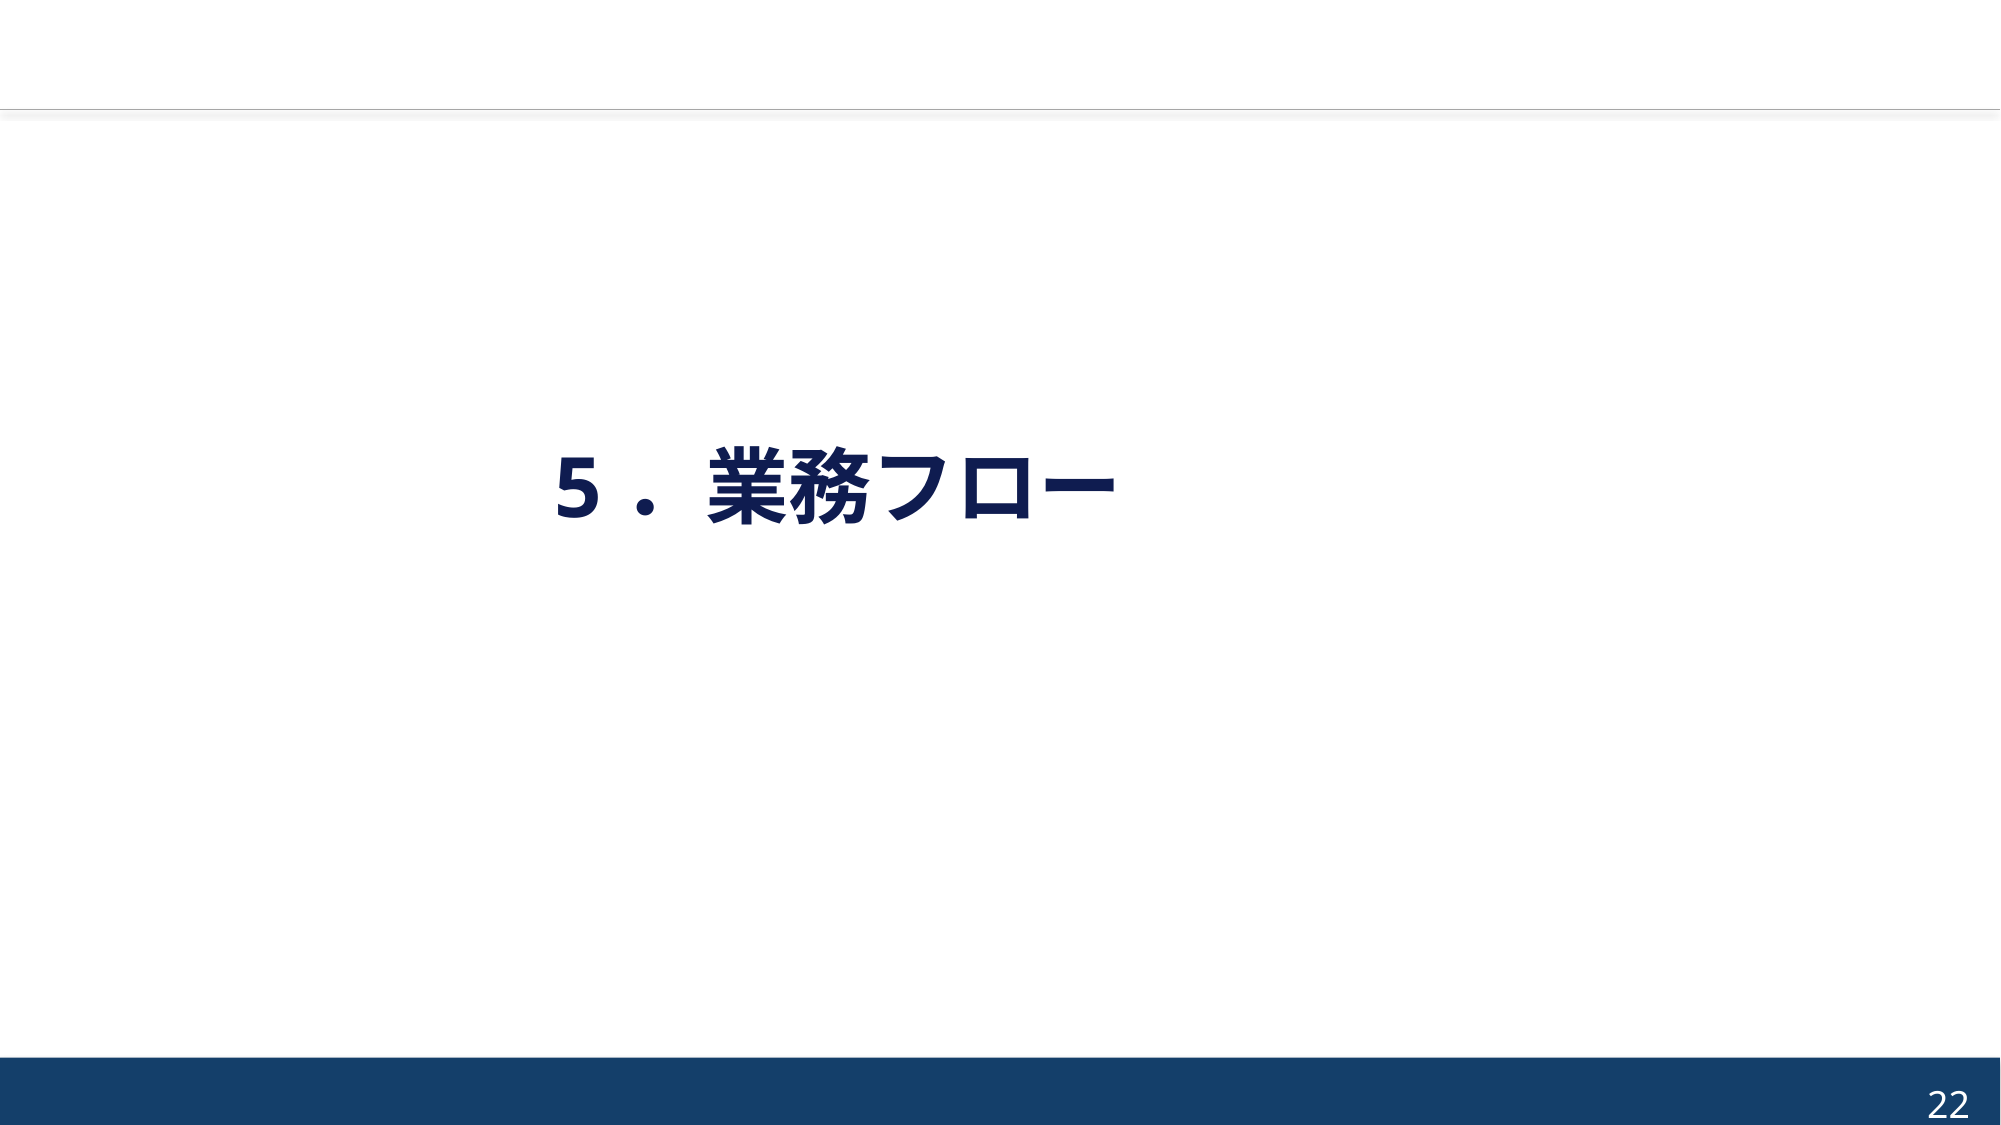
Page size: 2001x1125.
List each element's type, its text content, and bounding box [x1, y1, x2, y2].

text_box 5．業務フロー [214, 426, 1463, 642]
